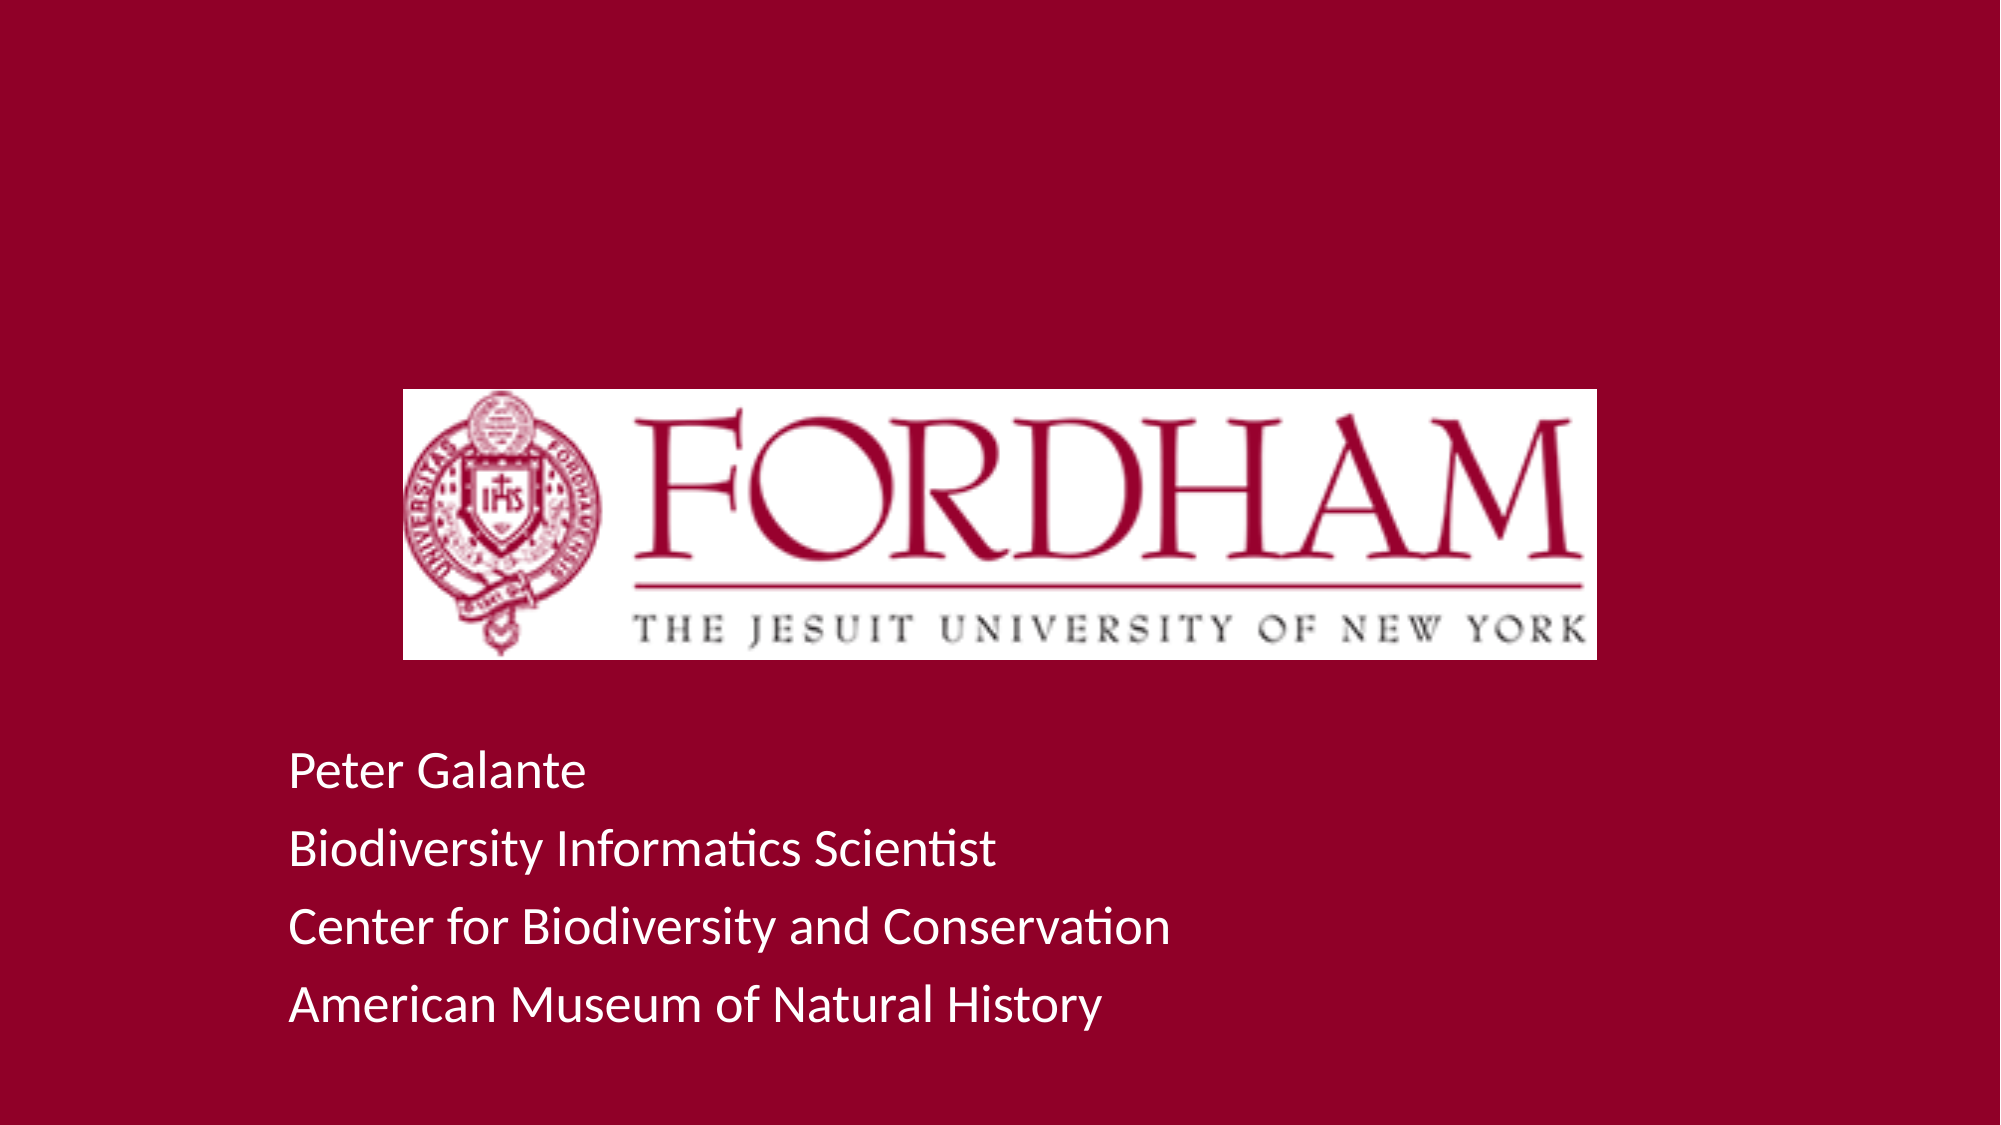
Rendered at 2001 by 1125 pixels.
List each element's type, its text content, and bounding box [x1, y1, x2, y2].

subtitle Peter Galante Biodiversity Informatics Scientist Center for Biodiversity and Conservation American Museum of Natural History [273, 734, 1774, 1044]
picture [403, 388, 1597, 661]
